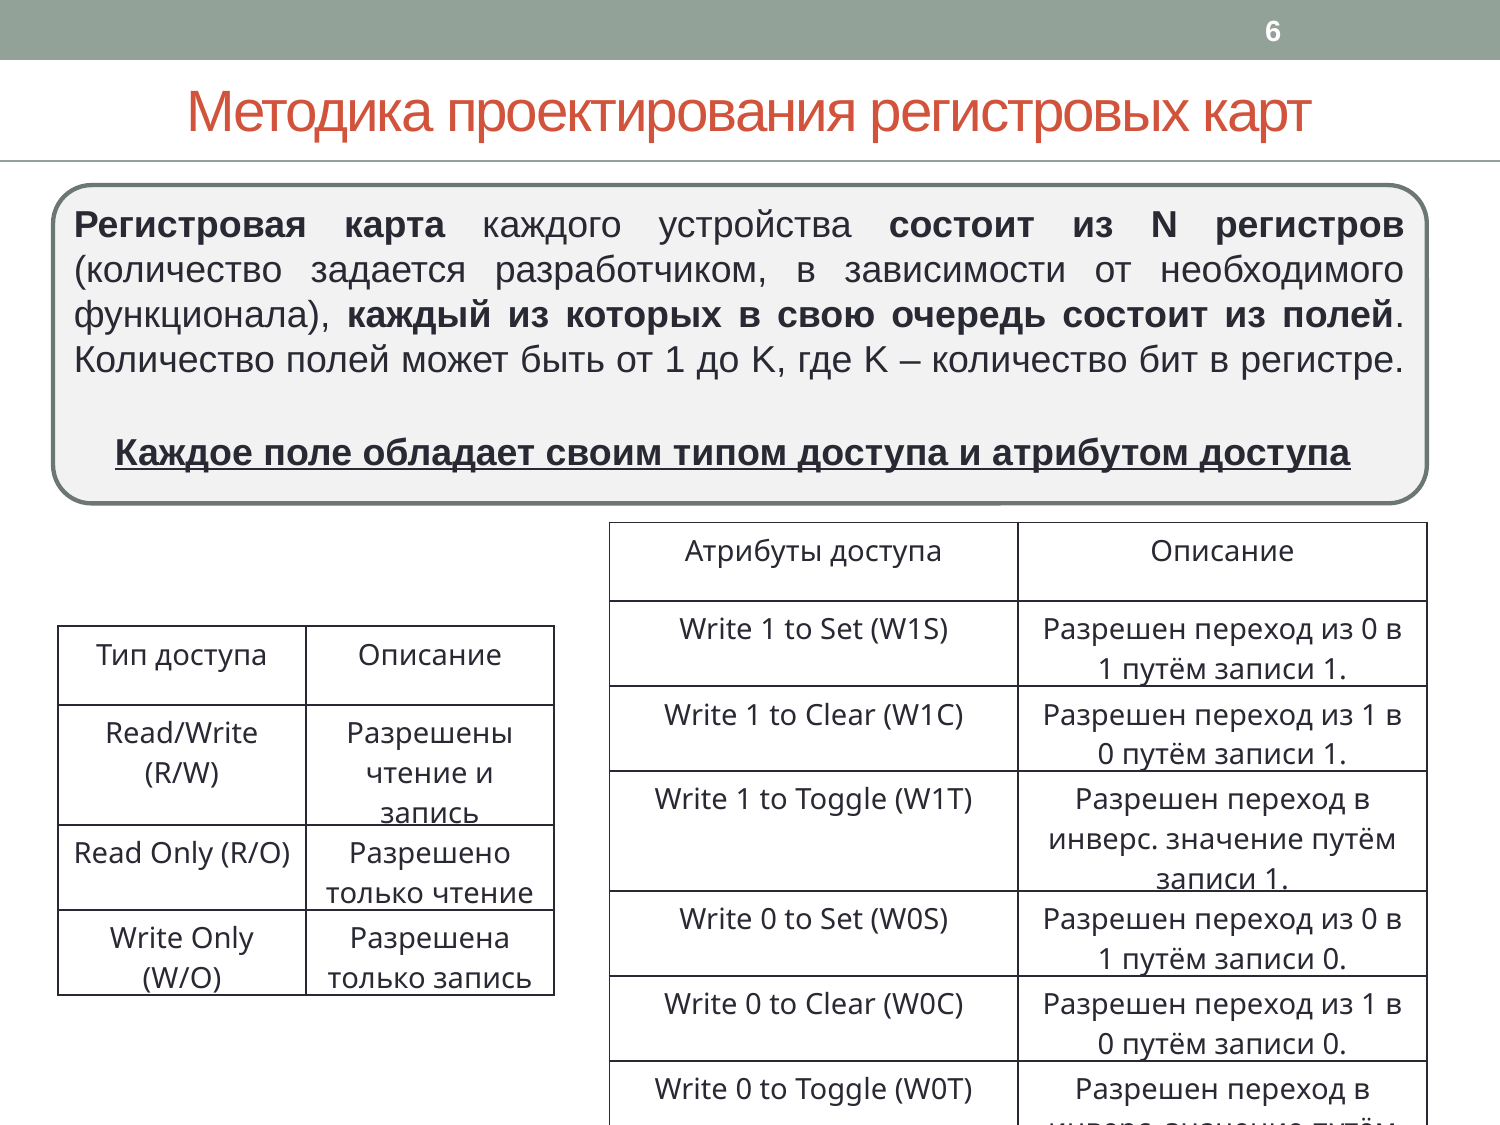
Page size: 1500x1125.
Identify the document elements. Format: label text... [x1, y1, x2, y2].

table_cell Write 1 to Toggle (W1T) [610, 772, 1017, 890]
table_header Описание [1019, 523, 1426, 600]
text_box Методика проектирования регистровых карт [0, 66, 1500, 160]
text_box [50, 198, 1430, 506]
table_cell Разрешен переход из 0 в 1 путём записи 1. [1019, 602, 1426, 685]
slide_number 6 [1250, 3, 1425, 57]
text_box [65, 182, 1414, 192]
table_header Атрибуты доступа [610, 523, 1017, 600]
table_cell Разрешен переход из 0 в 1 путём записи 0. [1019, 892, 1426, 975]
text_box Регистровая карта каждого устройства состоит из N регистров (количество задается разработчиком, в зависимости от необходимого функционала), каждый из которых в свою очередь состоит из полей. Количество полей может быть от 1 до K, где K – количество бит в регистре. [59, 192, 1420, 387]
text_box Каждое поле обладает своим типом доступа и атрибутом доступа [100, 420, 1462, 481]
table_cell Write 1 to Clear (W1C) [610, 687, 1017, 770]
table_cell Read Only (R/O) [59, 826, 305, 909]
table_cell Разрешены чтение и запись [307, 706, 553, 824]
table_cell Разрешено только чтение [307, 826, 553, 909]
table_cell Разрешен переход из 1 в 0 путём записи 1. [1019, 687, 1426, 770]
table_header Описание [307, 627, 553, 704]
table_cell Read/Write (R/W) [59, 706, 305, 824]
table_cell Разрешена только запись [307, 911, 553, 994]
table_cell Разрешен переход в инверс. значение путём записи 1. [1019, 772, 1426, 890]
table_cell Write 1 to Set (W1S) [610, 602, 1017, 685]
table_cell Write 0 to Set (W0S) [610, 892, 1017, 975]
table_header Тип доступа [59, 627, 305, 704]
table_cell Write 0 to Clear (W0C) [610, 977, 1017, 1060]
table_cell Write Only (W/O) [59, 911, 305, 994]
table_cell Разрешен переход из 1 в 0 путём записи 0. [1019, 977, 1426, 1060]
table_cell Write 0 to Toggle (W0T) [610, 1062, 1017, 1125]
table_cell Разрешен переход в инверс. значение путём записи 0. [1019, 1062, 1426, 1125]
